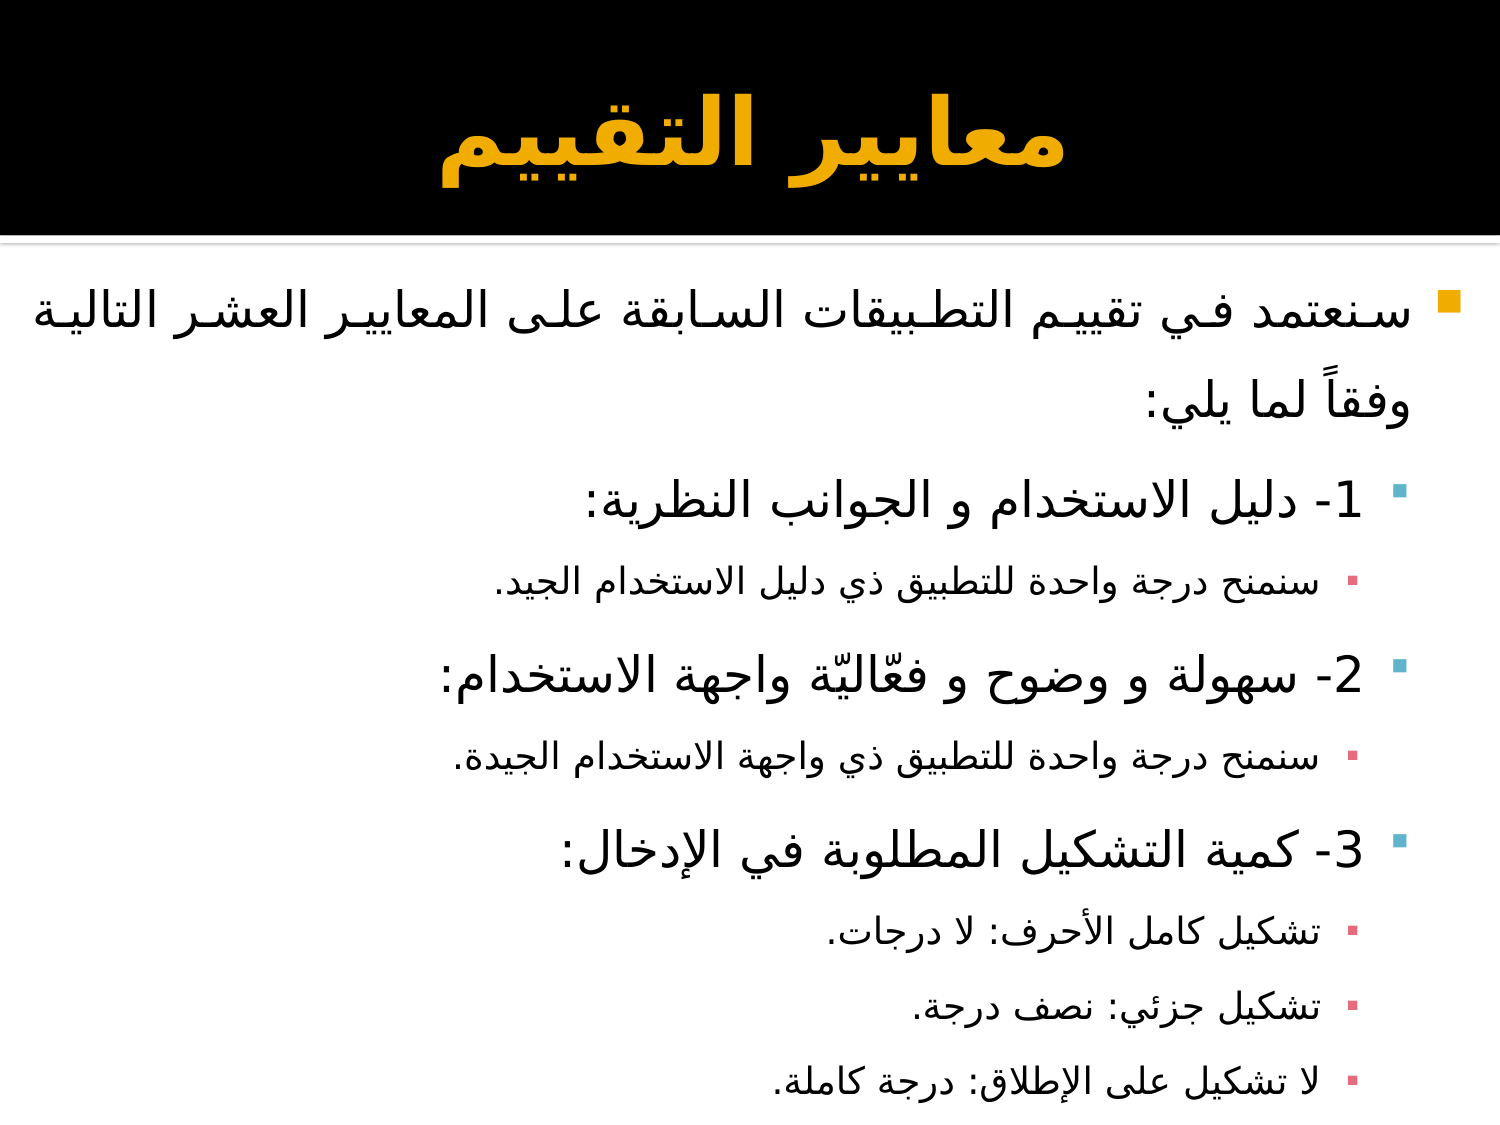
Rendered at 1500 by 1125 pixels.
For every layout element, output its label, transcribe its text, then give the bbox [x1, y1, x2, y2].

list سنعتمد في تقييم التطبيقات السابقة على المعايير العشر التالية وفقاً لما يلي: 1- دليل الاستخدام و الجوانب النظرية: سنمنح درجة واحدة للتطبيق ذي دليل الاستخدام الجيد. 2- سهولة و وضوح و فعّاليّة واجهة الاستخدام: سنمنح درجة واحدة للتطبيق ذي واجهة الاستخدام الجيدة. 3- كمية التشكيل المطلوبة في الإدخال: تشكيل كامل الأحرف: لا درجات. تشكيل جزئي: نصف درجة. لا تشكيل على الإطلاق: درجة كاملة. [23, 232, 1500, 1106]
title معايير التقييم [75, 25, 1425, 231]
